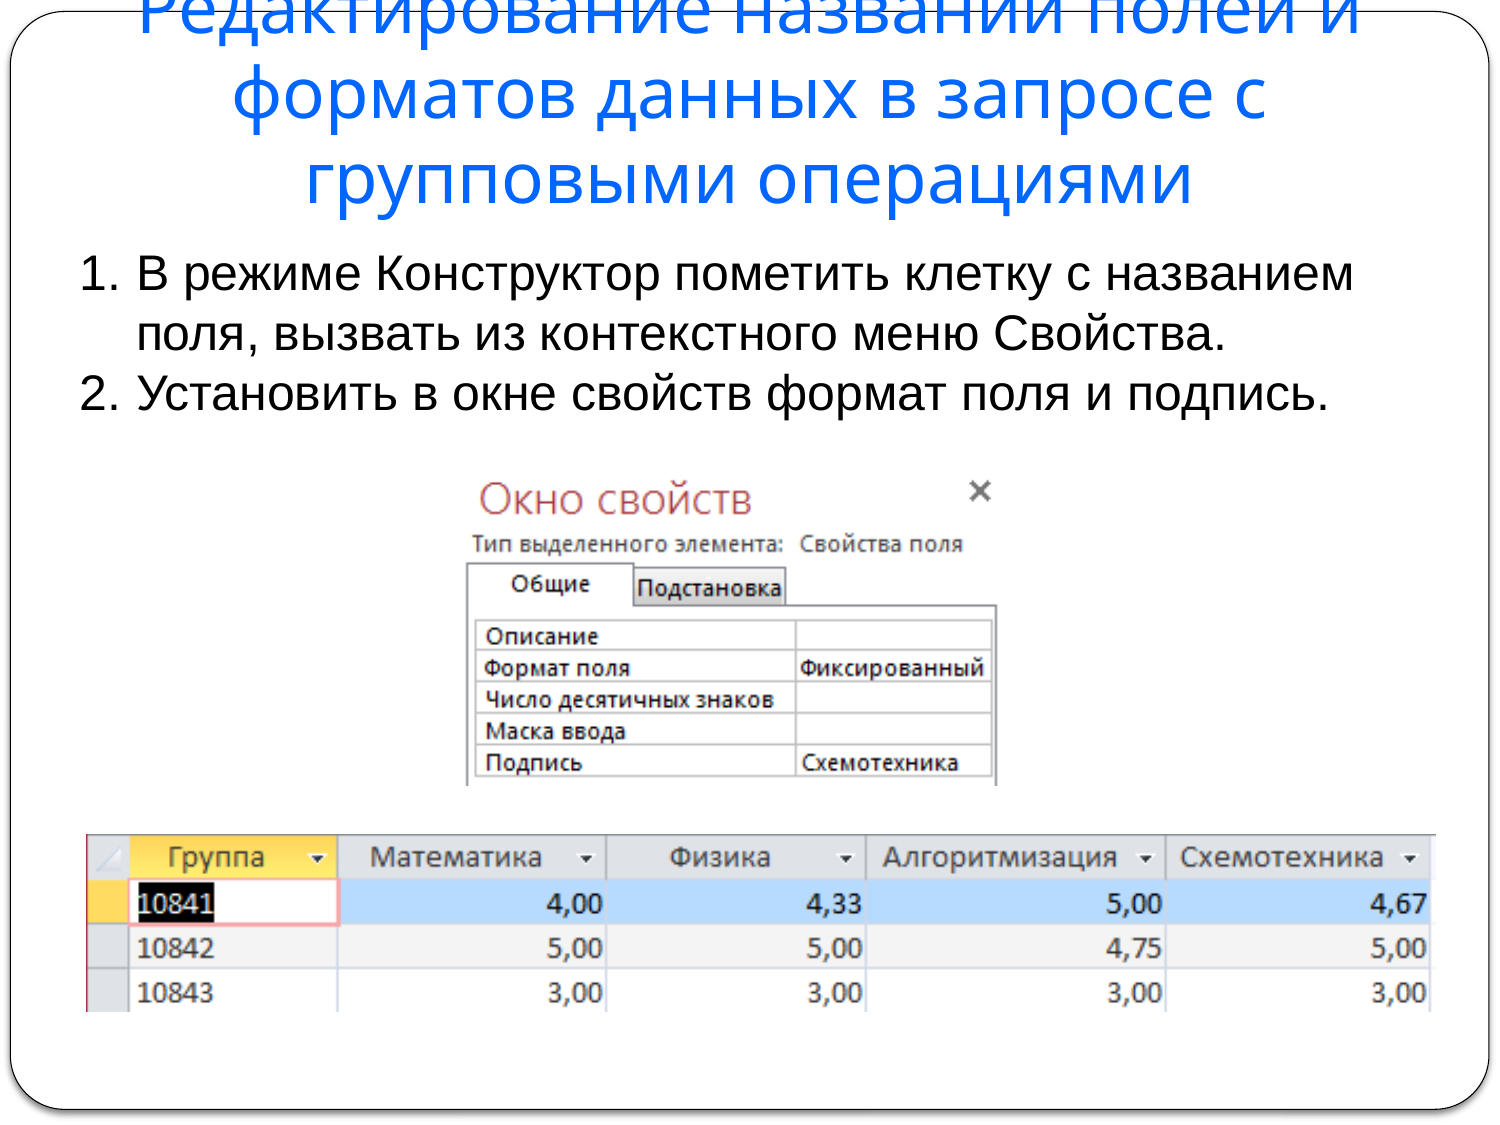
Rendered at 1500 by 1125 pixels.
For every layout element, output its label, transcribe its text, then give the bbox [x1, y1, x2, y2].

text_box В режиме Конструктор пометить клетку с названием поля, вызвать из контекстного меню Свойства. Установить в окне свойств формат поля и подпись. [64, 232, 1424, 428]
picture [454, 442, 1006, 786]
picture [85, 833, 1436, 1012]
title Редактирование названий полей и форматов данных в запросе с групповыми операциями [29, 44, 1471, 233]
